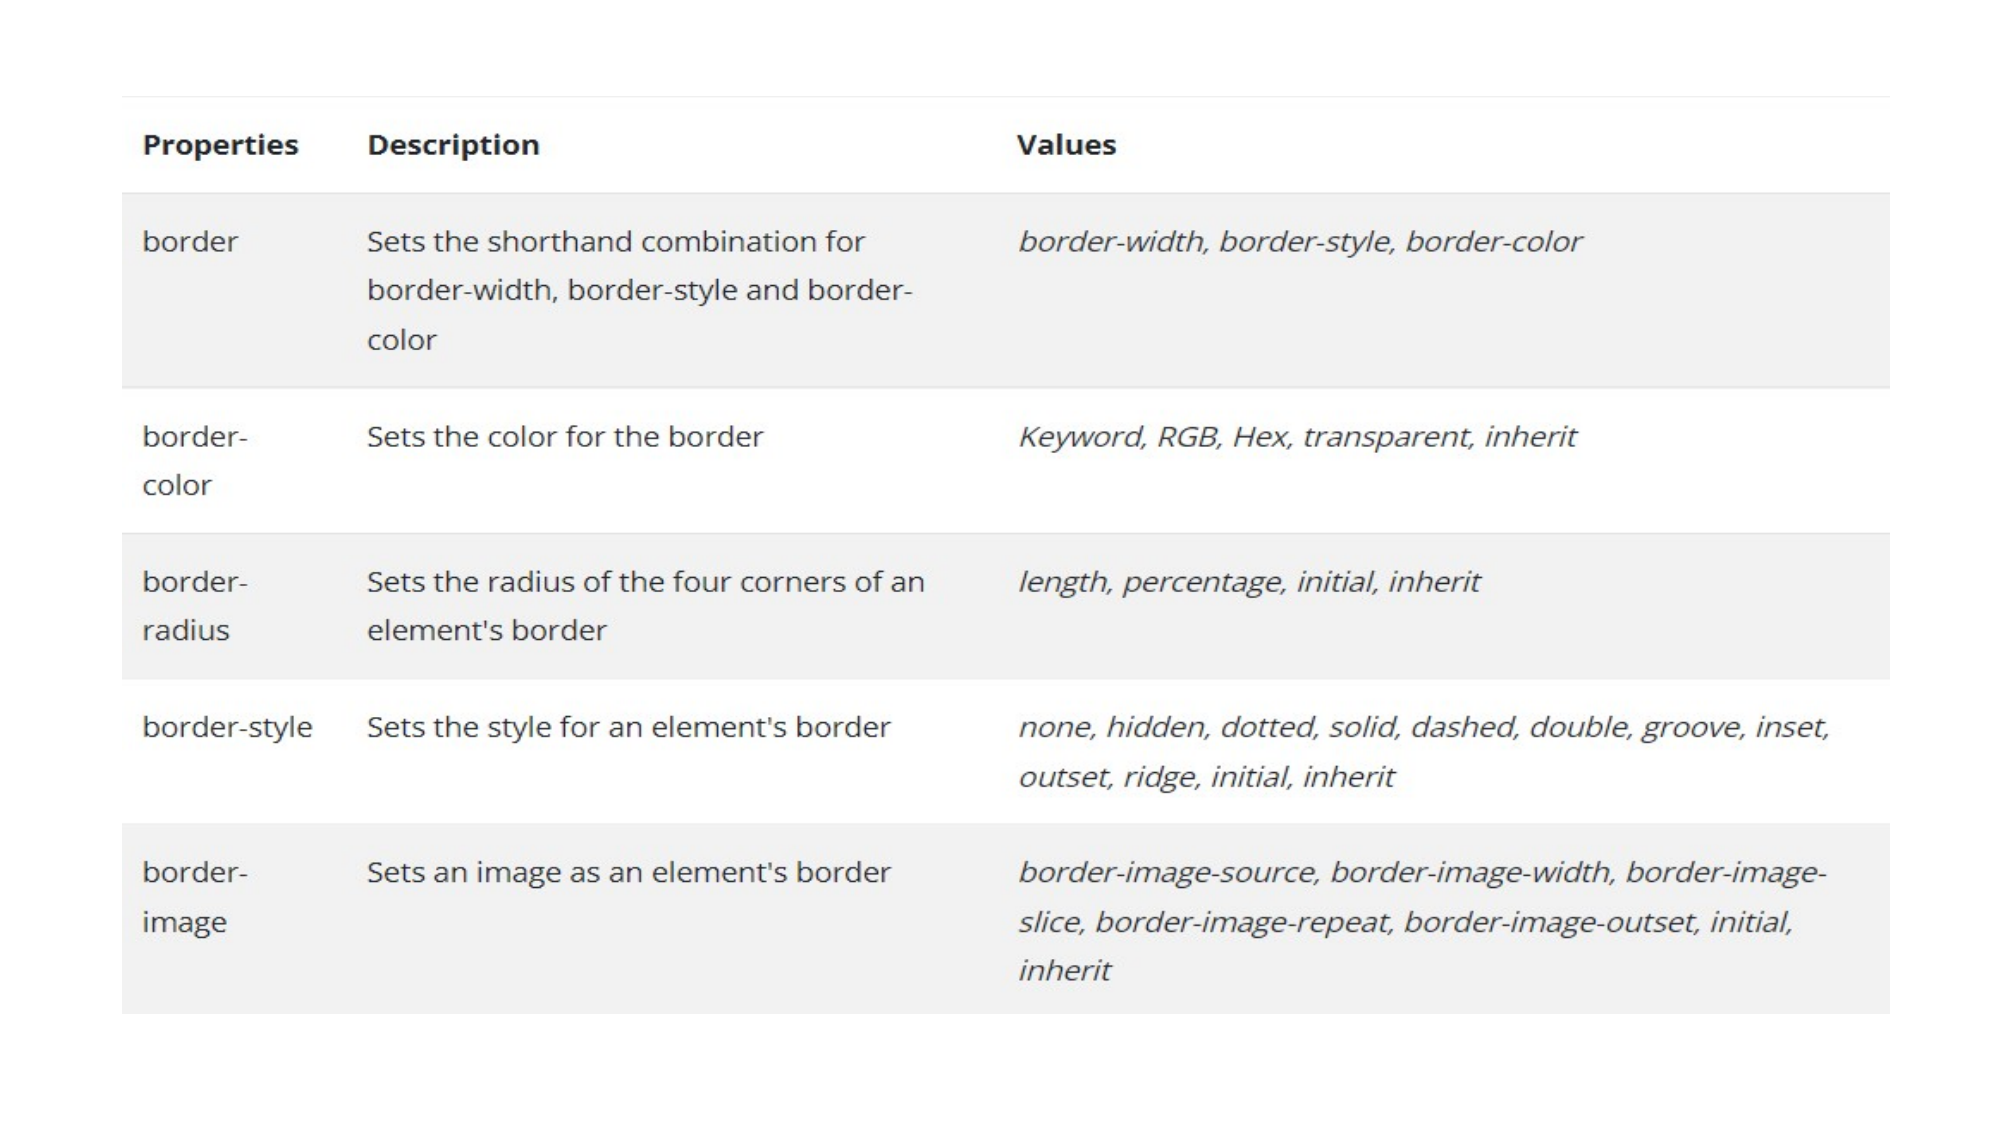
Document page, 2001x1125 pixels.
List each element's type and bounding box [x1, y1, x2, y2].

list [122, 96, 1890, 1014]
